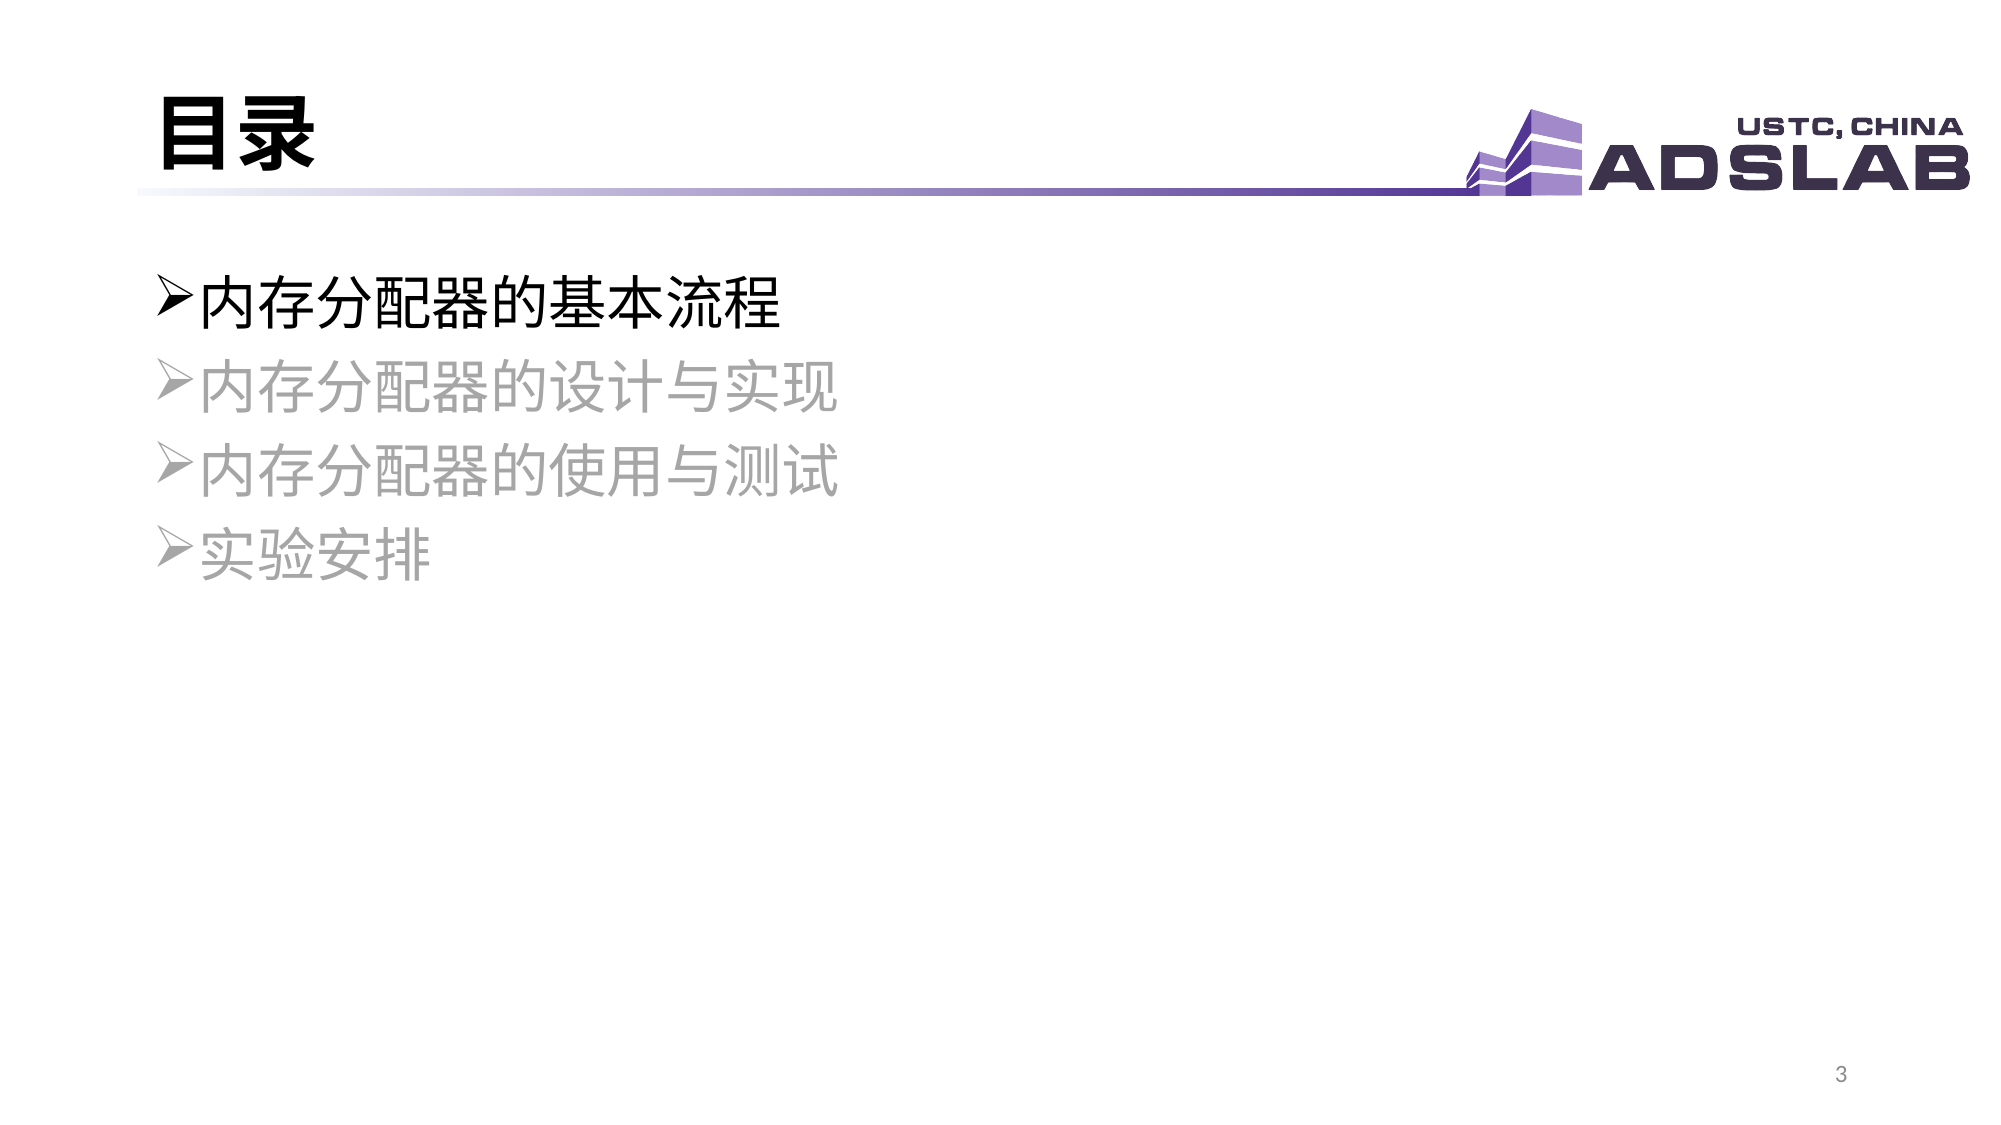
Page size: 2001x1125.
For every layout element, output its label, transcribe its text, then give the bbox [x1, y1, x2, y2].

picture [1863, 106, 1976, 197]
list 内存分配器的基本流程 内存分配器的设计与实现 内存分配器的使用与测试 实验安排 [137, 267, 1863, 1067]
title 目录 [137, 27, 1863, 245]
slide_number 3 [1412, 1042, 1863, 1103]
